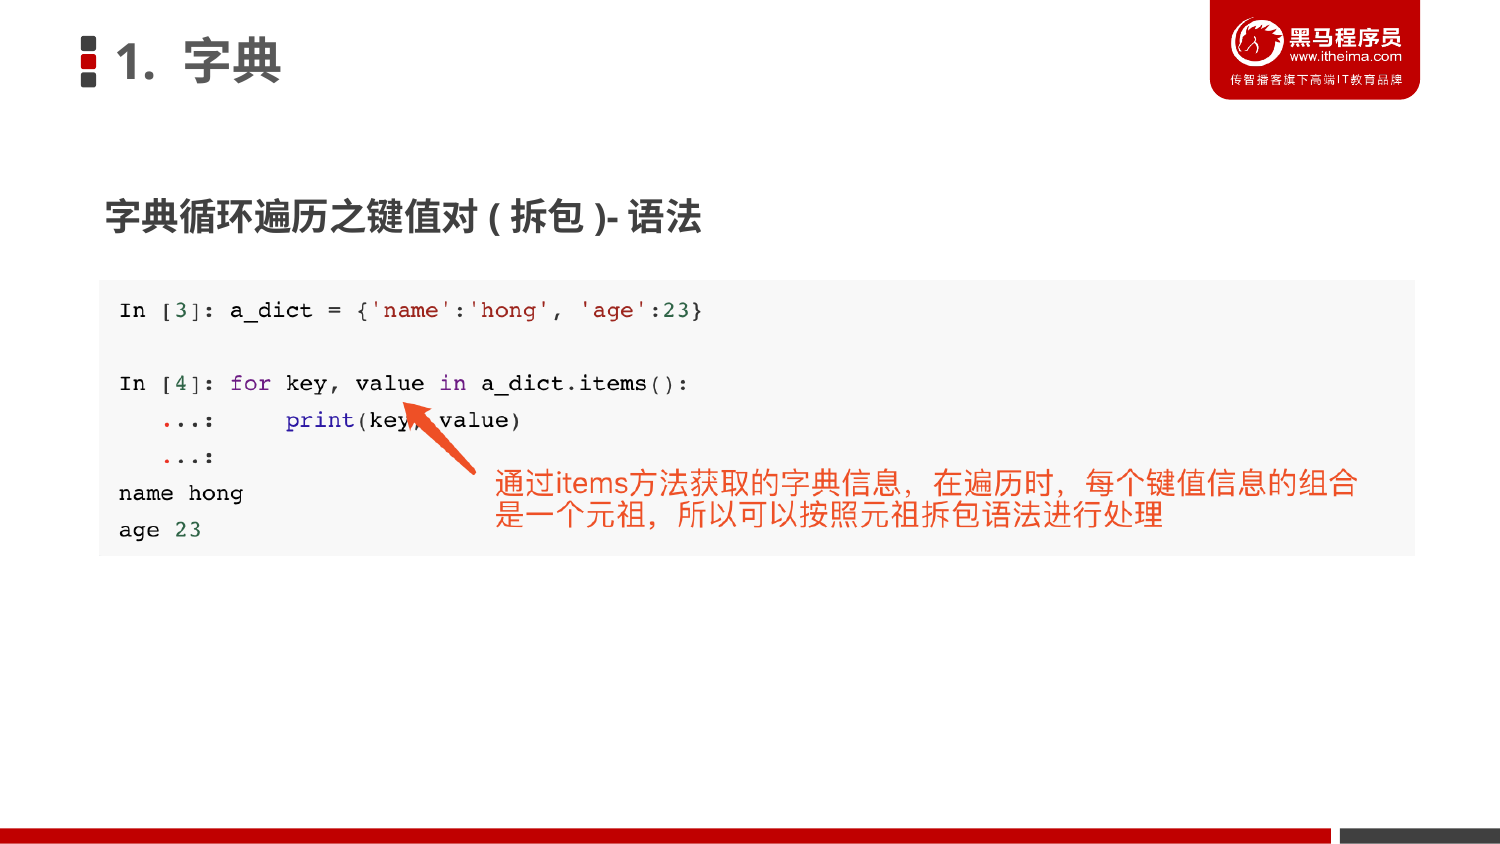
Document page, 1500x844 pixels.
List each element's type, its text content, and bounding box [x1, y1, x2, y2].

text_box 字典循环遍历之键值对(拆包)-语法 [89, 185, 718, 246]
picture [99, 279, 1415, 556]
text_box 1. 字典 [103, 0, 987, 130]
picture [1212, 8, 1421, 94]
